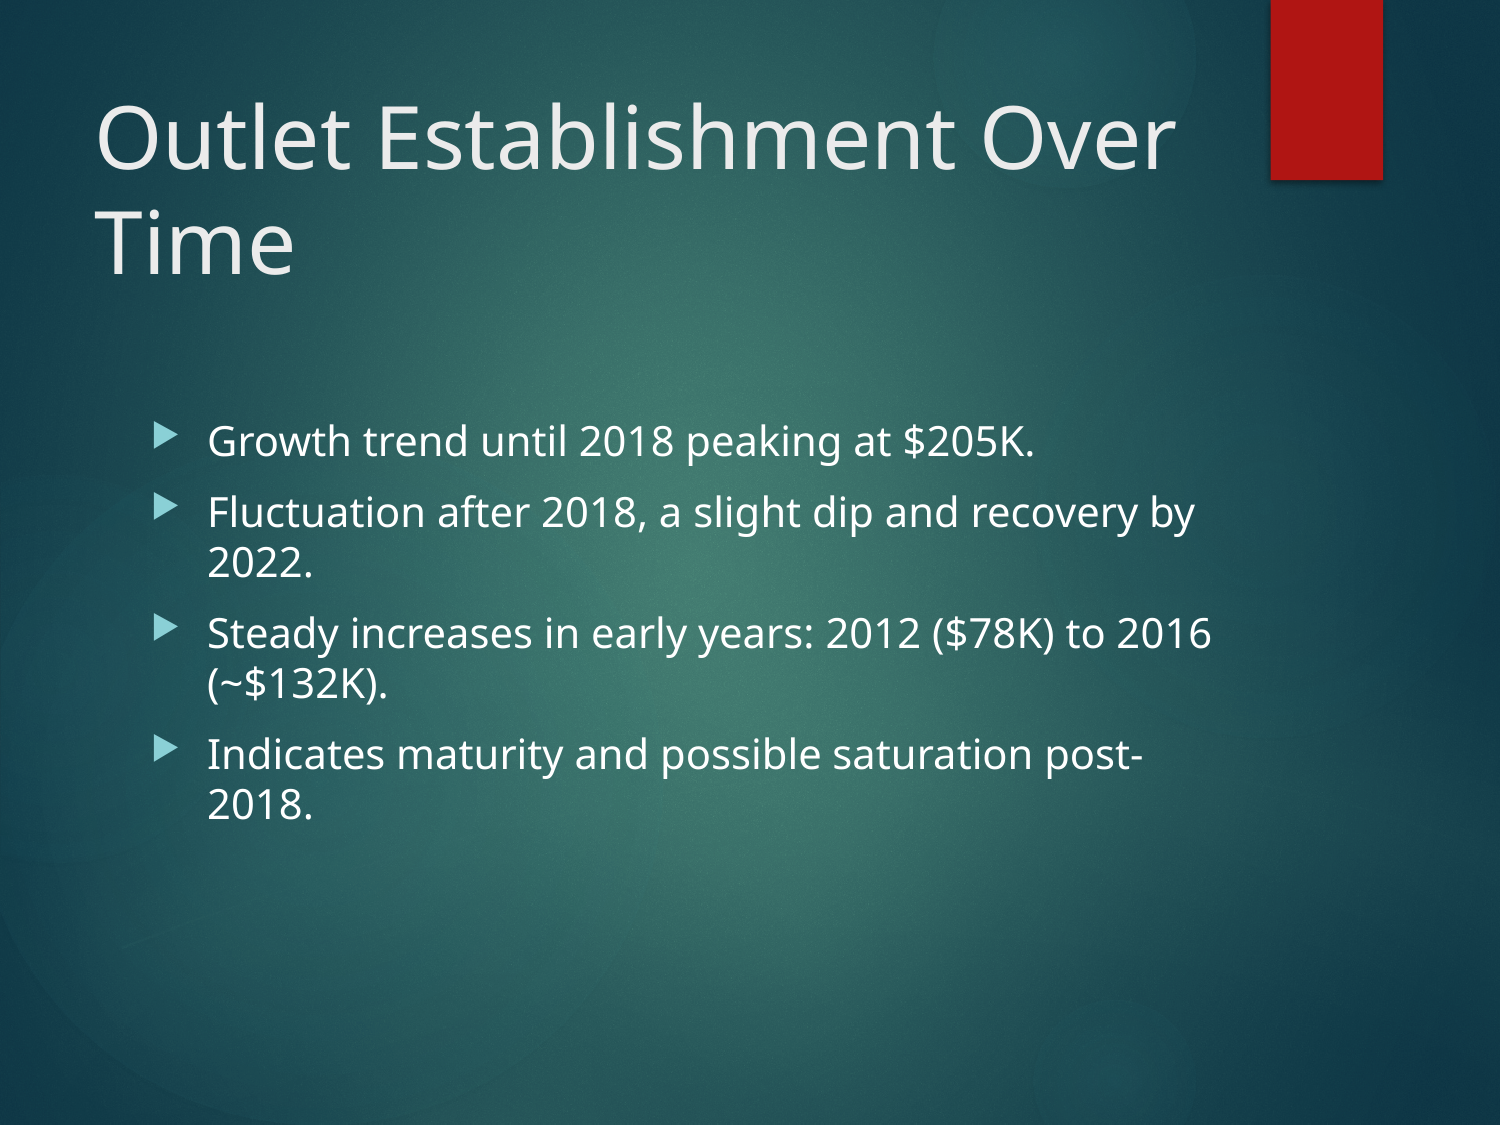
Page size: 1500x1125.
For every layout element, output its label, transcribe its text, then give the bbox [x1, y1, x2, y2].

list Growth trend until 2018 peaking at $205K. Fluctuation after 2018, a slight dip and recovery by 2022. Steady increases in early years: 2012 ($78K) to 2016 (~$132K). Indicates maturity and possible saturation post-2018. [135, 336, 1237, 1025]
title Outlet Establishment Over Time [79, 74, 1237, 304]
